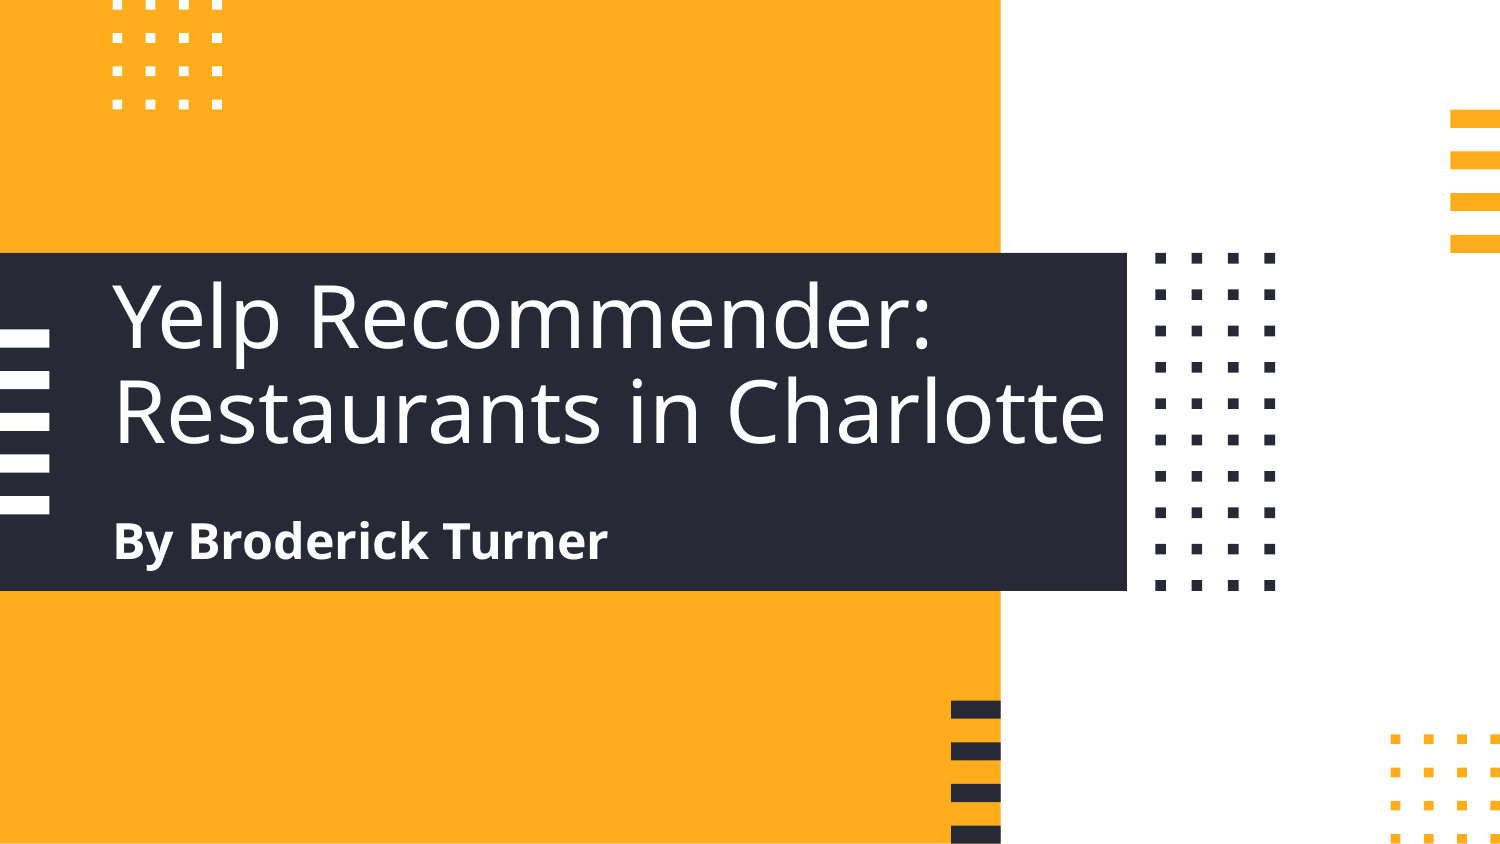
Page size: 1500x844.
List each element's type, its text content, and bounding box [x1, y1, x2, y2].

title Yelp Recommender: Restaurants in Charlotte By Broderick Turner [112, 252, 1125, 591]
